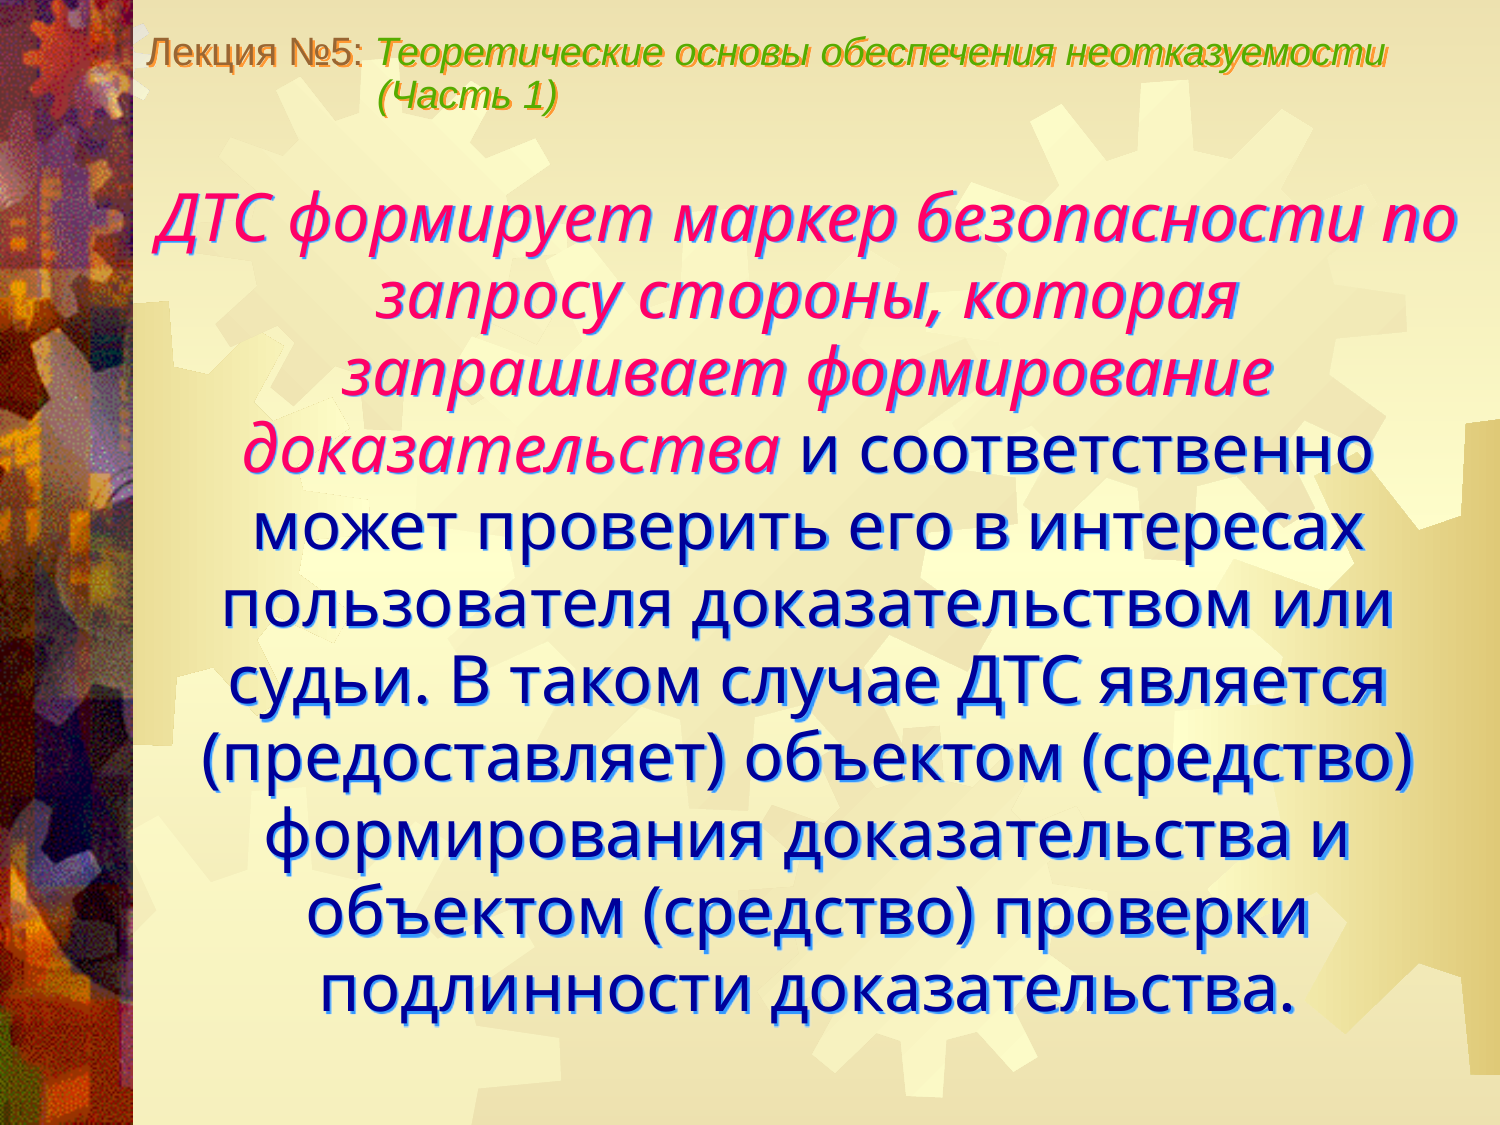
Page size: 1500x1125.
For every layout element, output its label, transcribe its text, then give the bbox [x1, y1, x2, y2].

text_box ДТС формирует маркер безопасности по запросу стороны, которая запрашивает формирование доказательства и соответственно может проверить его в интересах пользователя доказательством или судьи. В таком случае ДТС является (предоставляет) объектом (средство) формирования доказательства и объектом (средство) проверки подлинности доказательства. [152, 177, 1465, 1025]
picture [0, 0, 133, 1125]
text_box Лекция №5: Теоретические основы обеспечения неотказуемости (Часть 1) [123, 31, 1500, 117]
